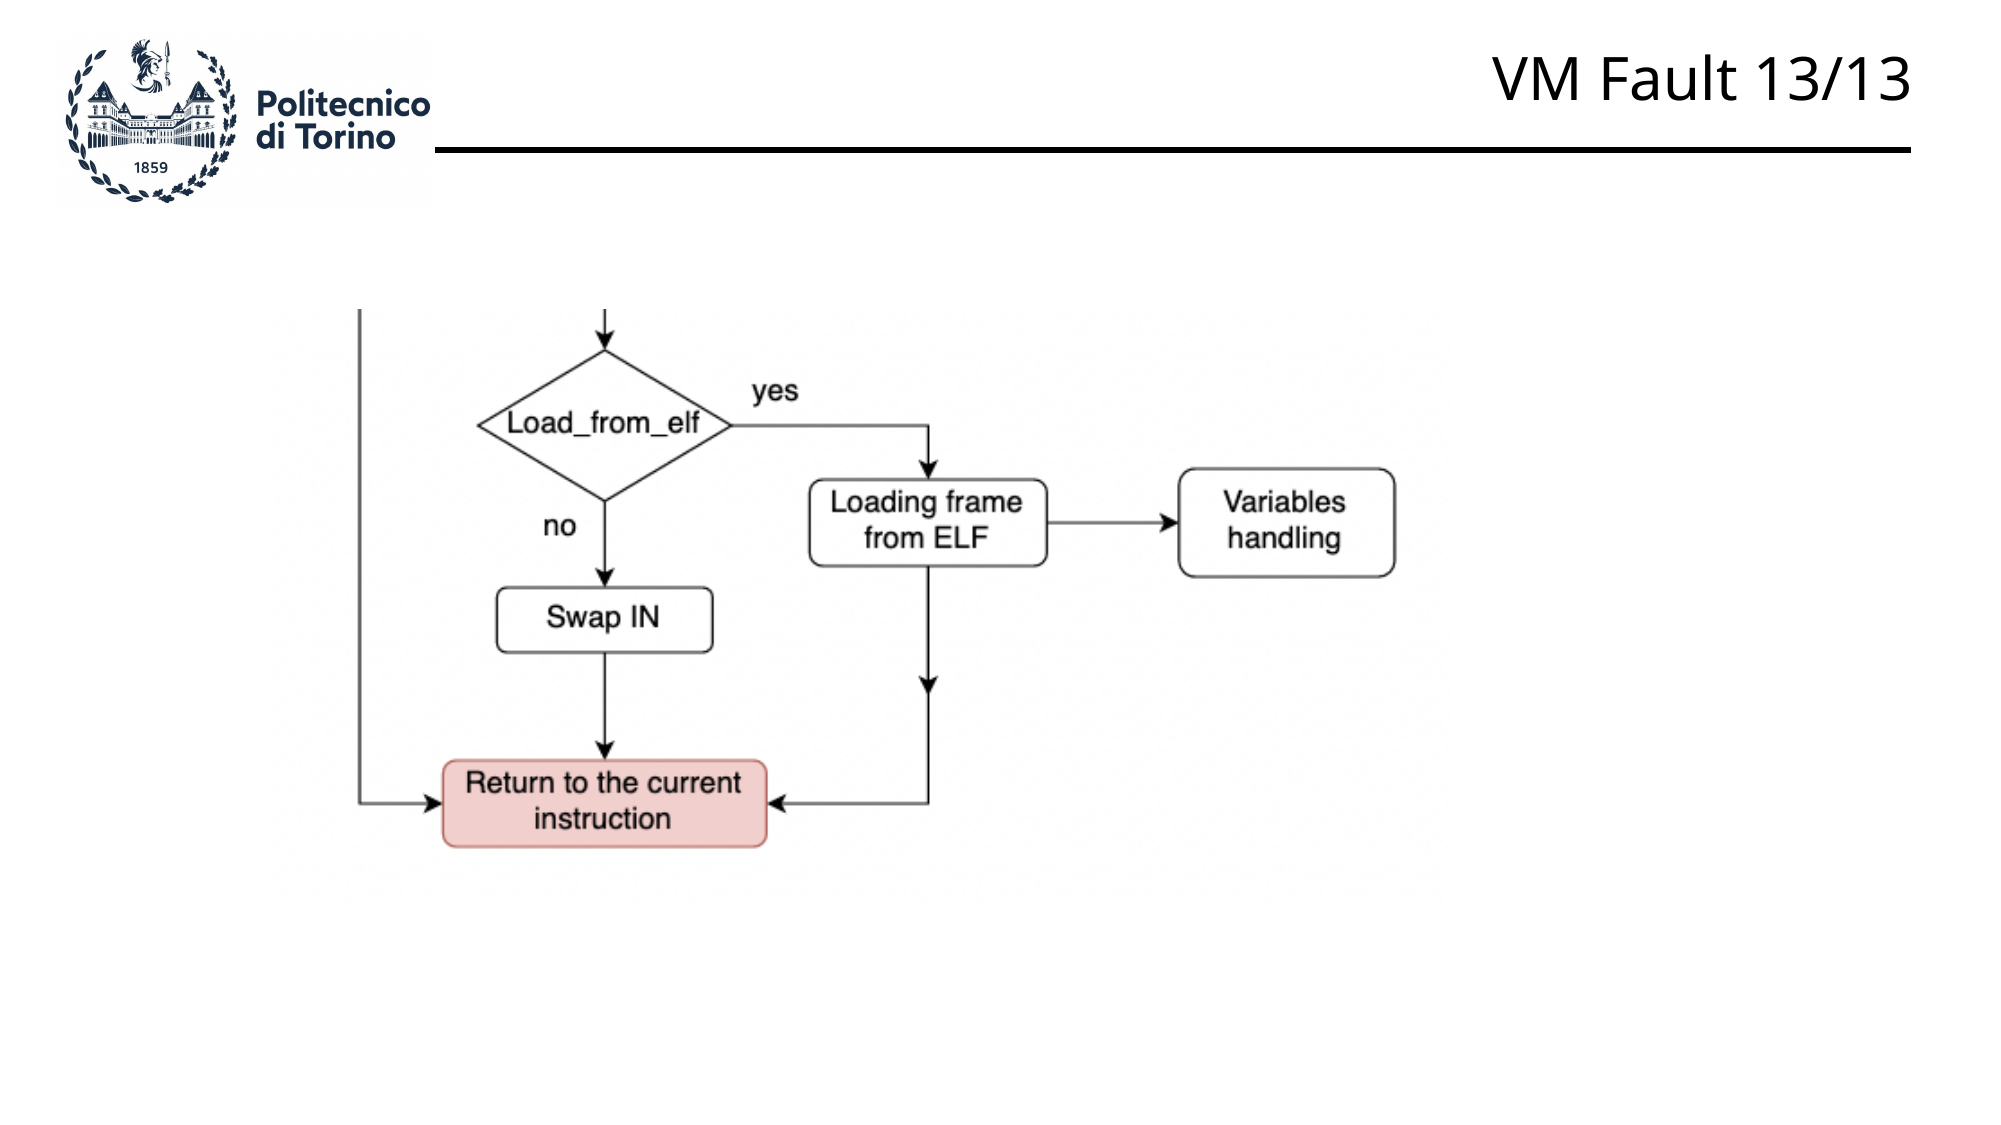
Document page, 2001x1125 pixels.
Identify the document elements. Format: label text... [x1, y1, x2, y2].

picture [58, 33, 435, 212]
picture [271, 309, 1451, 903]
title VM Fault 13/13 [1477, 33, 1933, 271]
